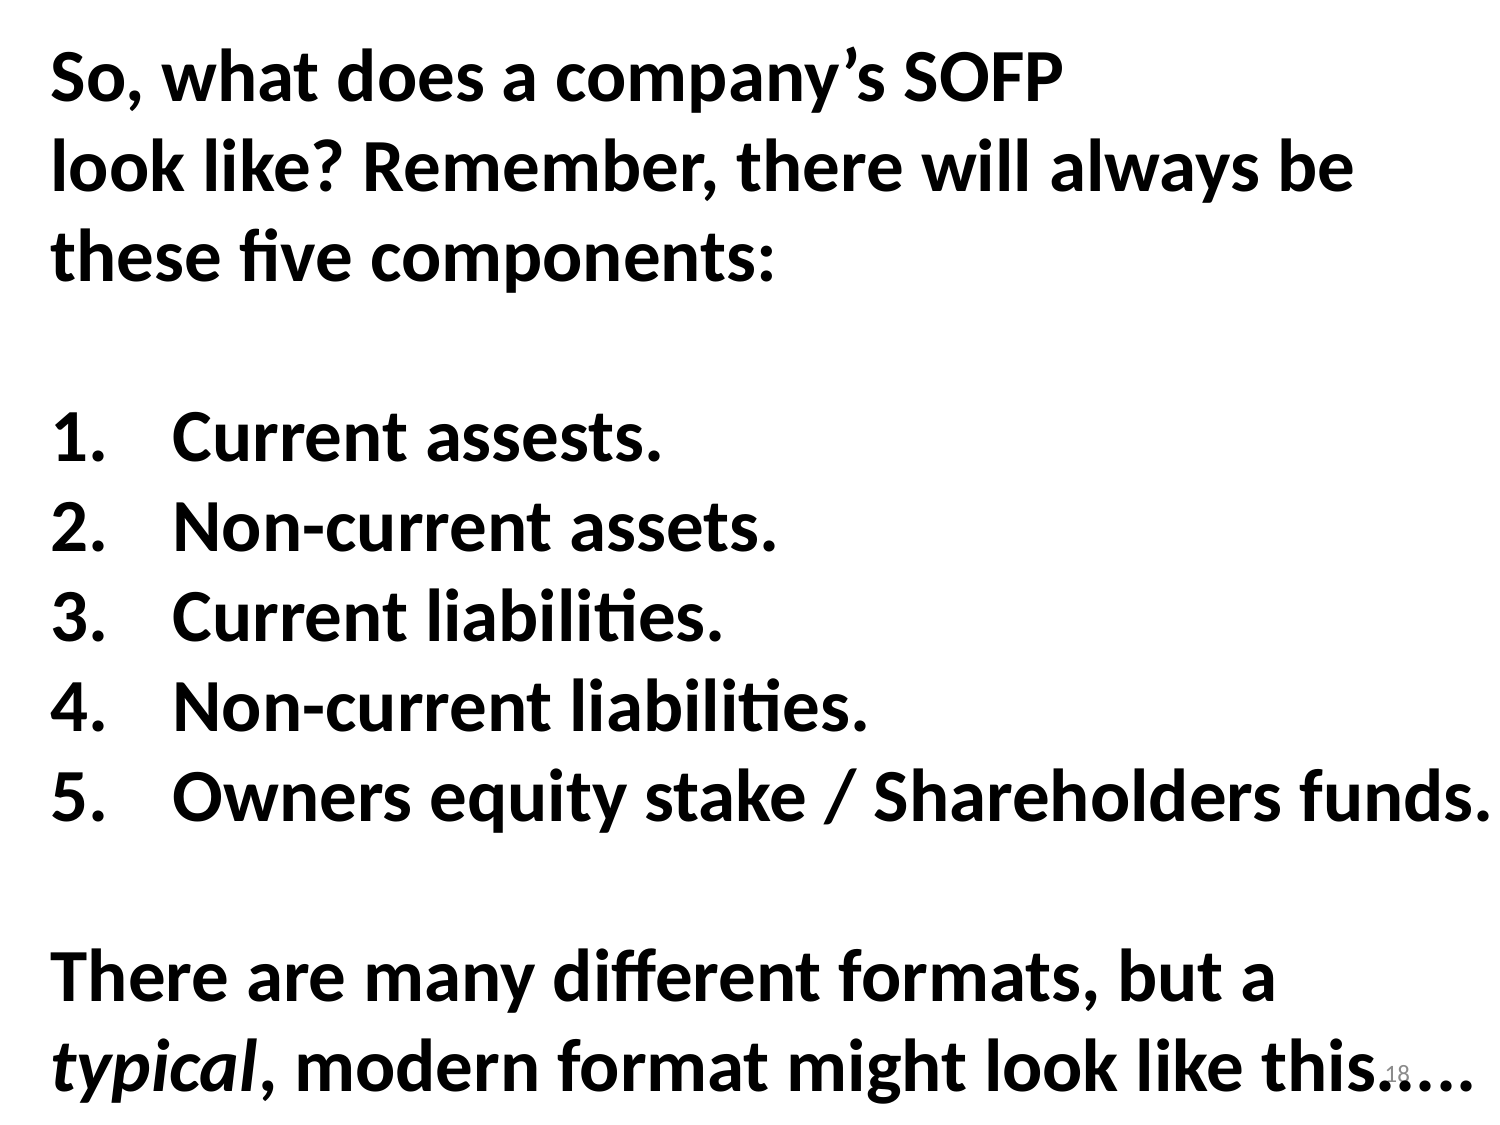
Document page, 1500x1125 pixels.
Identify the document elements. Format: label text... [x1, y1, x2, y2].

text_box So, what does a company’s SOFP look like? Remember, there will always be these five components: Current assests. Non-current assets. Current liabilities. Non-current liabilities. Owners equity stake / Shareholders funds. There are many different formats, but a typical, modern format might look like this..... [35, 19, 1500, 1114]
slide_number 18 [1074, 1042, 1425, 1103]
